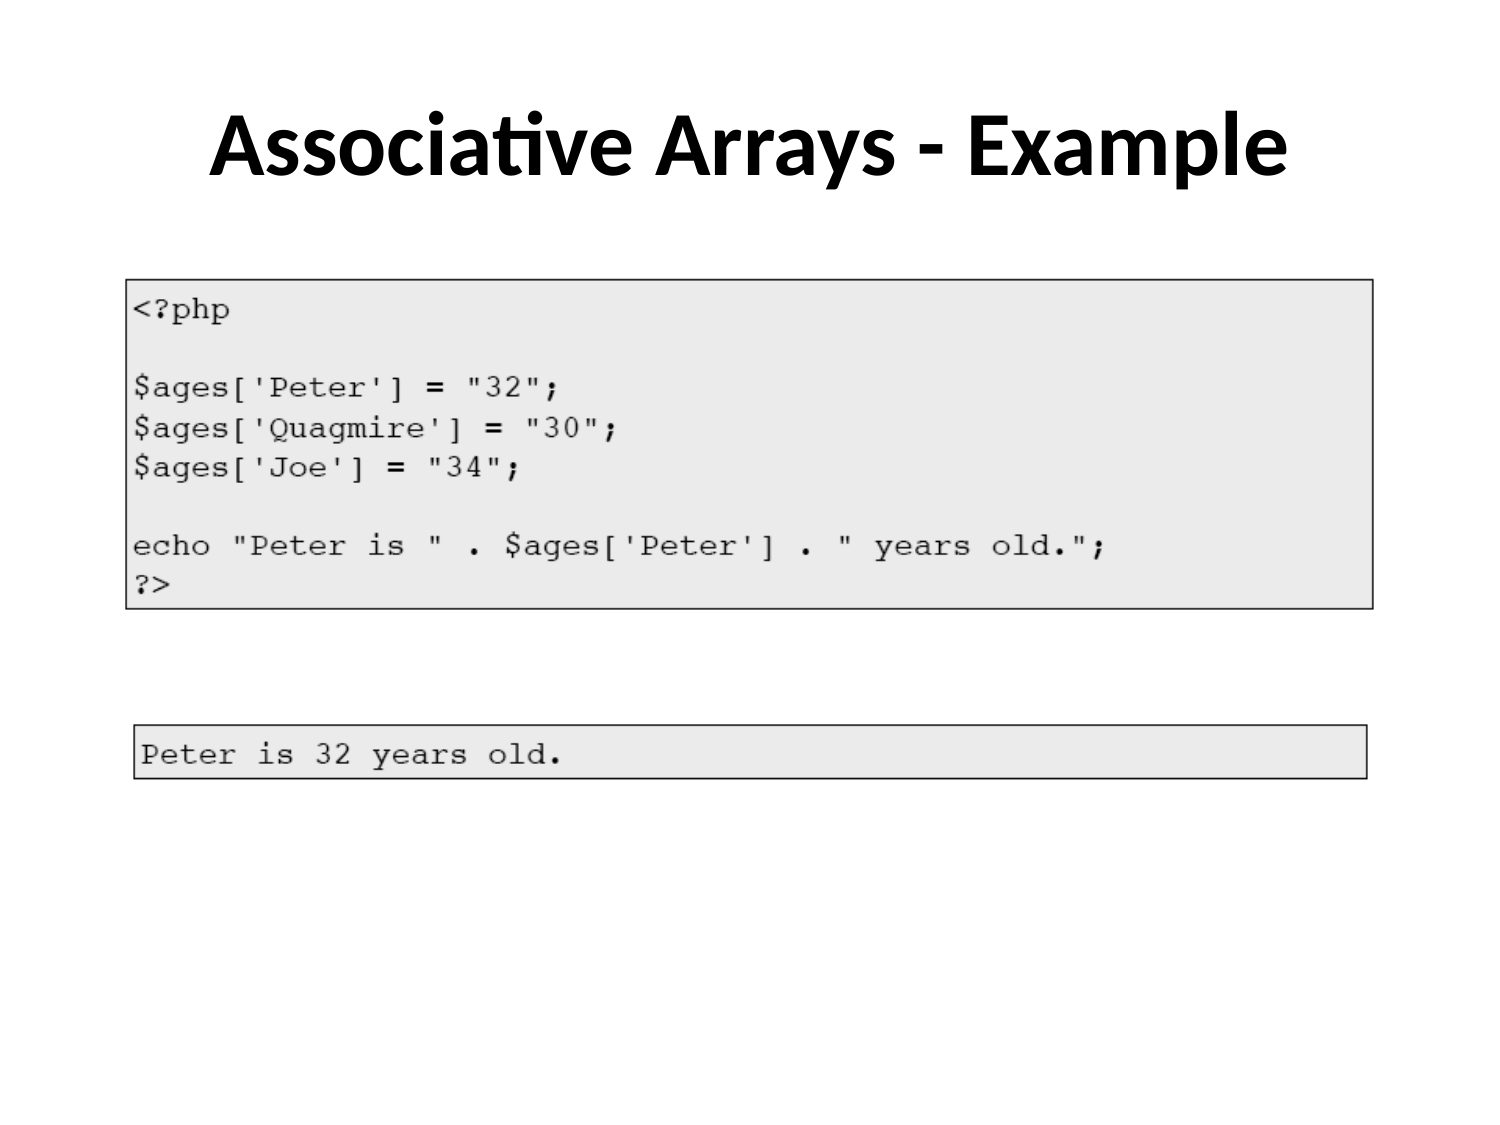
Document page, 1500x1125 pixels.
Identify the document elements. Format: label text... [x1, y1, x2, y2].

title Associative Arrays - Example [75, 45, 1425, 233]
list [99, 262, 1388, 635]
picture [112, 712, 1388, 808]
